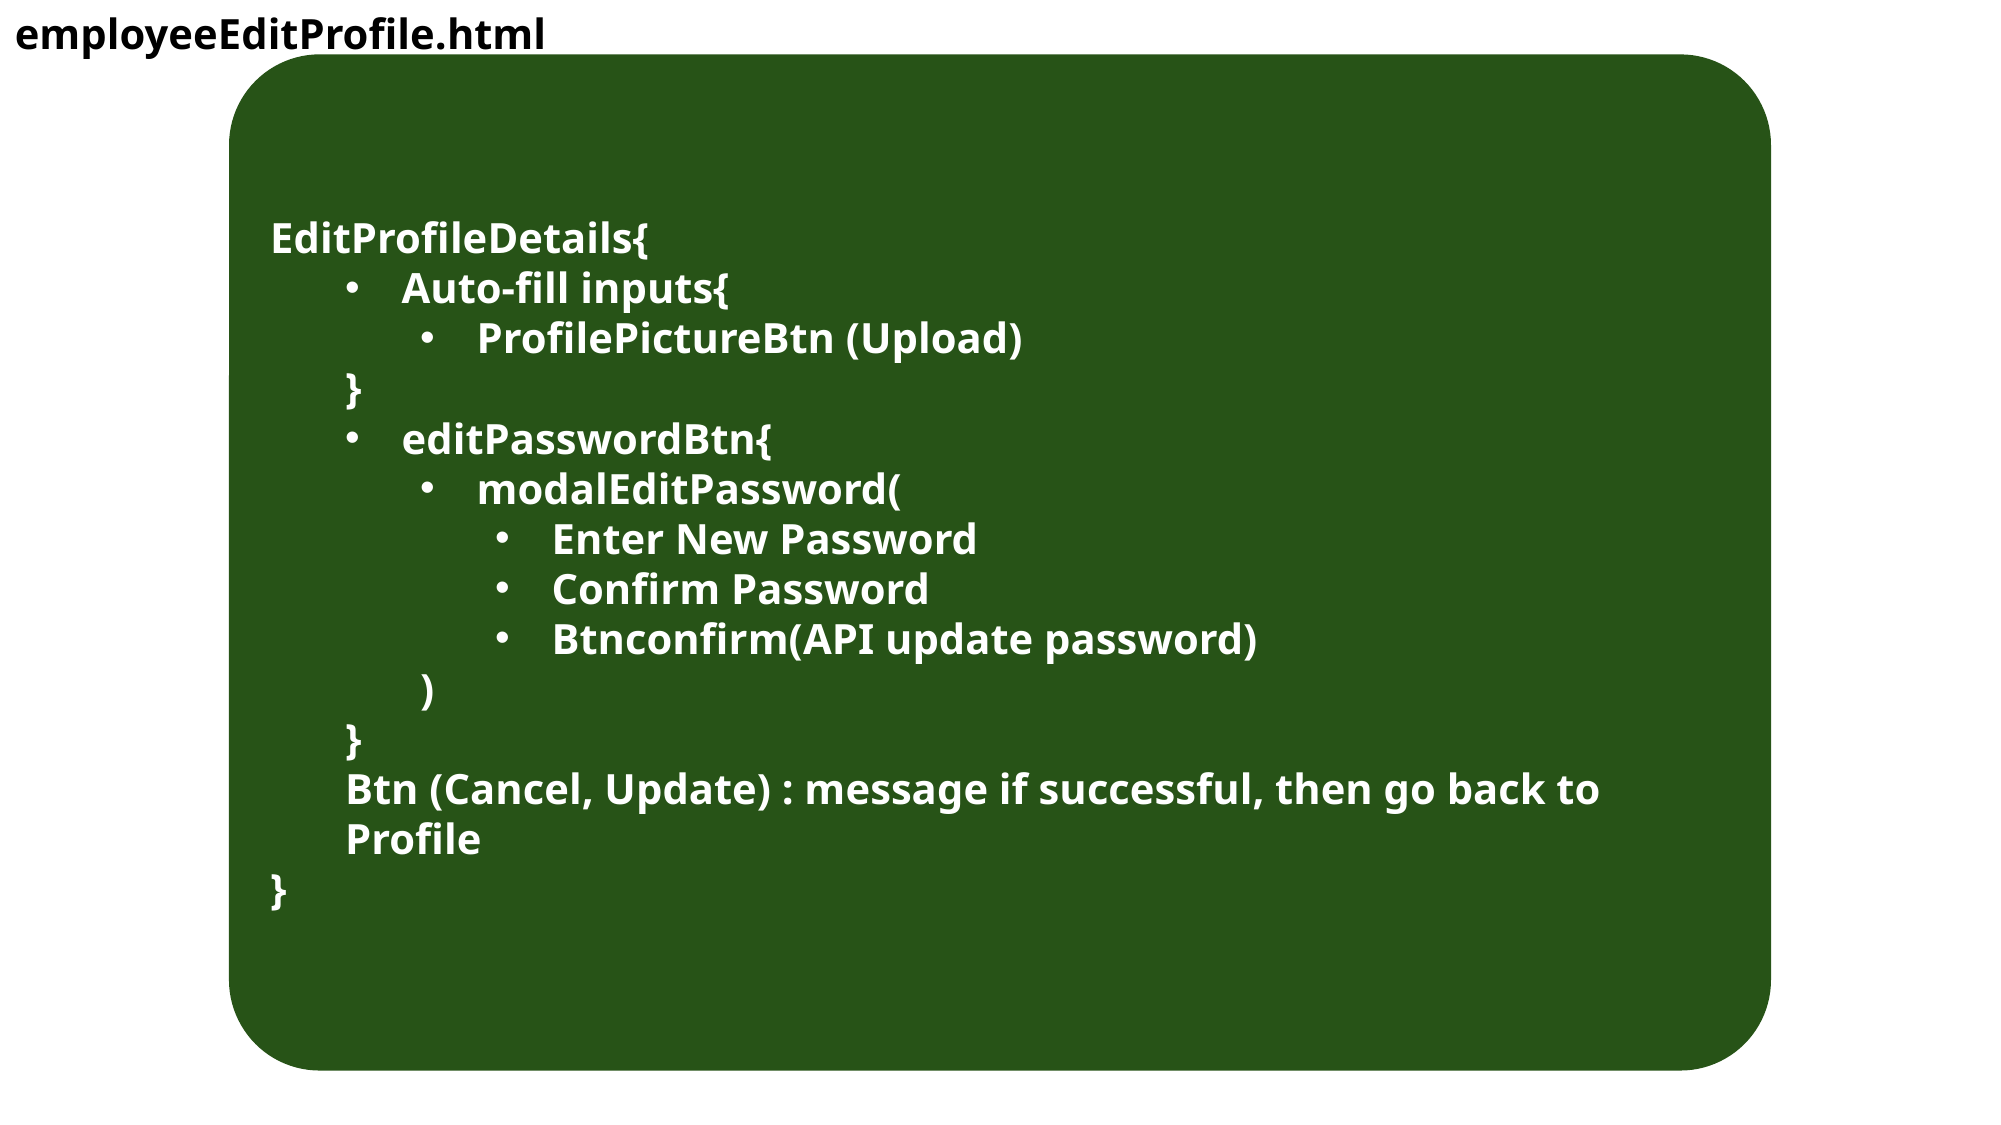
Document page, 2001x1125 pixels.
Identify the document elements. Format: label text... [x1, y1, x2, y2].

text_box EditProfileDetails{ Auto-fill inputs{ ProfilePictureBtn (Upload) } editPasswordBtn{ modalEditPassword( Enter New Password Confirm Password Btnconfirm(API update password) ) } Btn (Cancel, Update) : message if successful, then go back to Profile } [227, 52, 1773, 1073]
text_box employeeEditProfile.html [0, 0, 585, 65]
